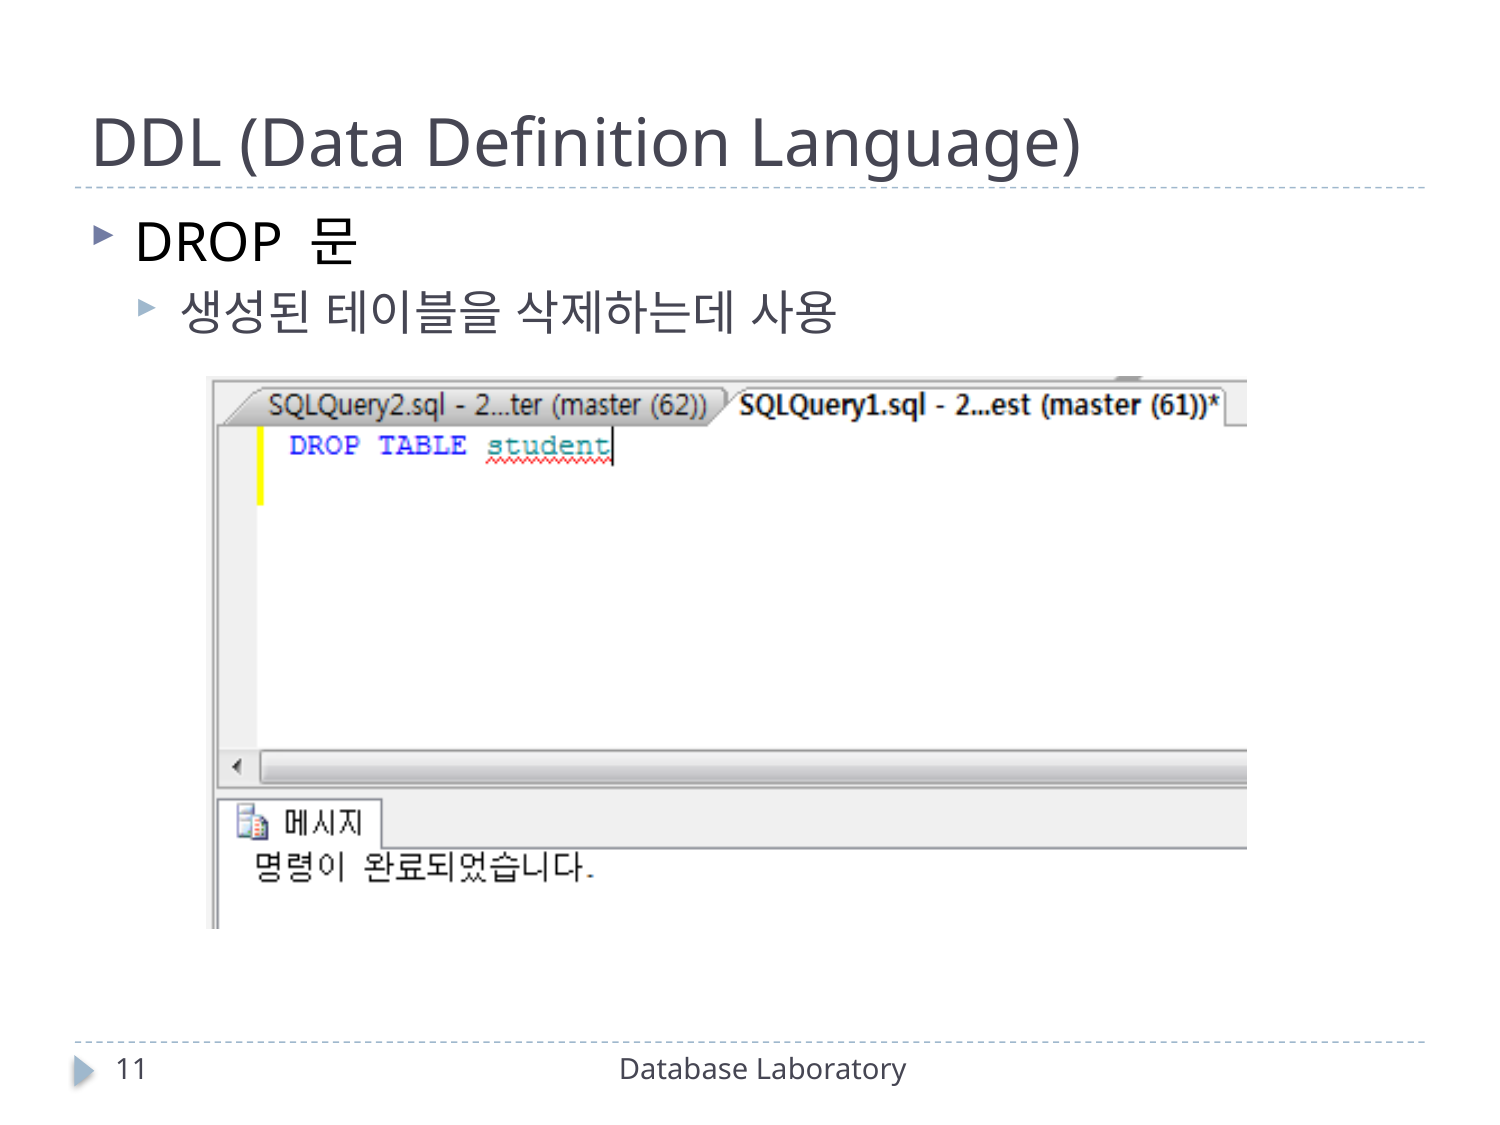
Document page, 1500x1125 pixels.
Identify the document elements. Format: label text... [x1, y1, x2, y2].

list DROP 문 생성된 테이블을 삭제하는데 사용 [74, 199, 1426, 1011]
slide_number 11 [100, 1042, 426, 1103]
picture [206, 376, 1247, 929]
title DDL (Data Definition Language) [74, 24, 1426, 188]
footer Database Laboratory [475, 1042, 1051, 1103]
